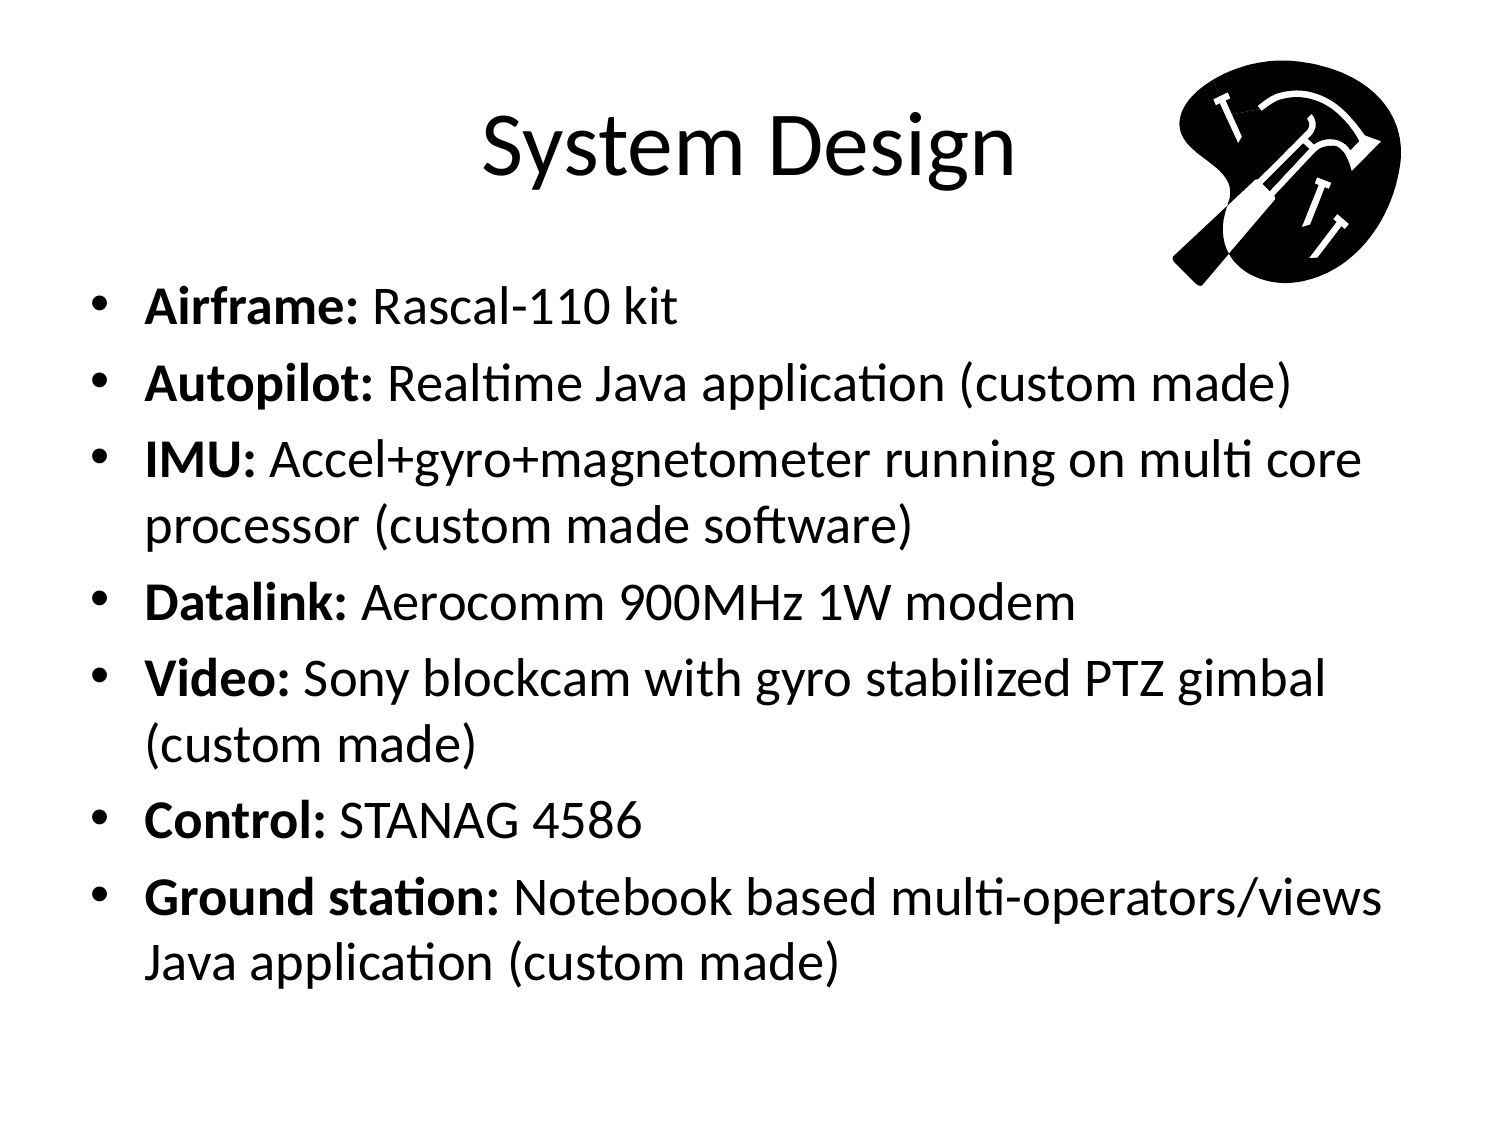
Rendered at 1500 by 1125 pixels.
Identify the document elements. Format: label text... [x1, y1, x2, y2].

title System Design [75, 45, 1425, 233]
picture [1171, 58, 1404, 287]
list Airframe: Rascal-110 kit Autopilot: Realtime Java application (custom made) IMU: Accel+gyro+magnetometer running on multi core processor (custom made software) Datalink: Aerocomm 900MHz 1W modem Video: Sony blockcam with gyro stabilized PTZ gimbal (custom made) Control: STANAG 4586 Ground station: Notebook based multi-operators/views Java application (custom made) [75, 262, 1425, 1005]
